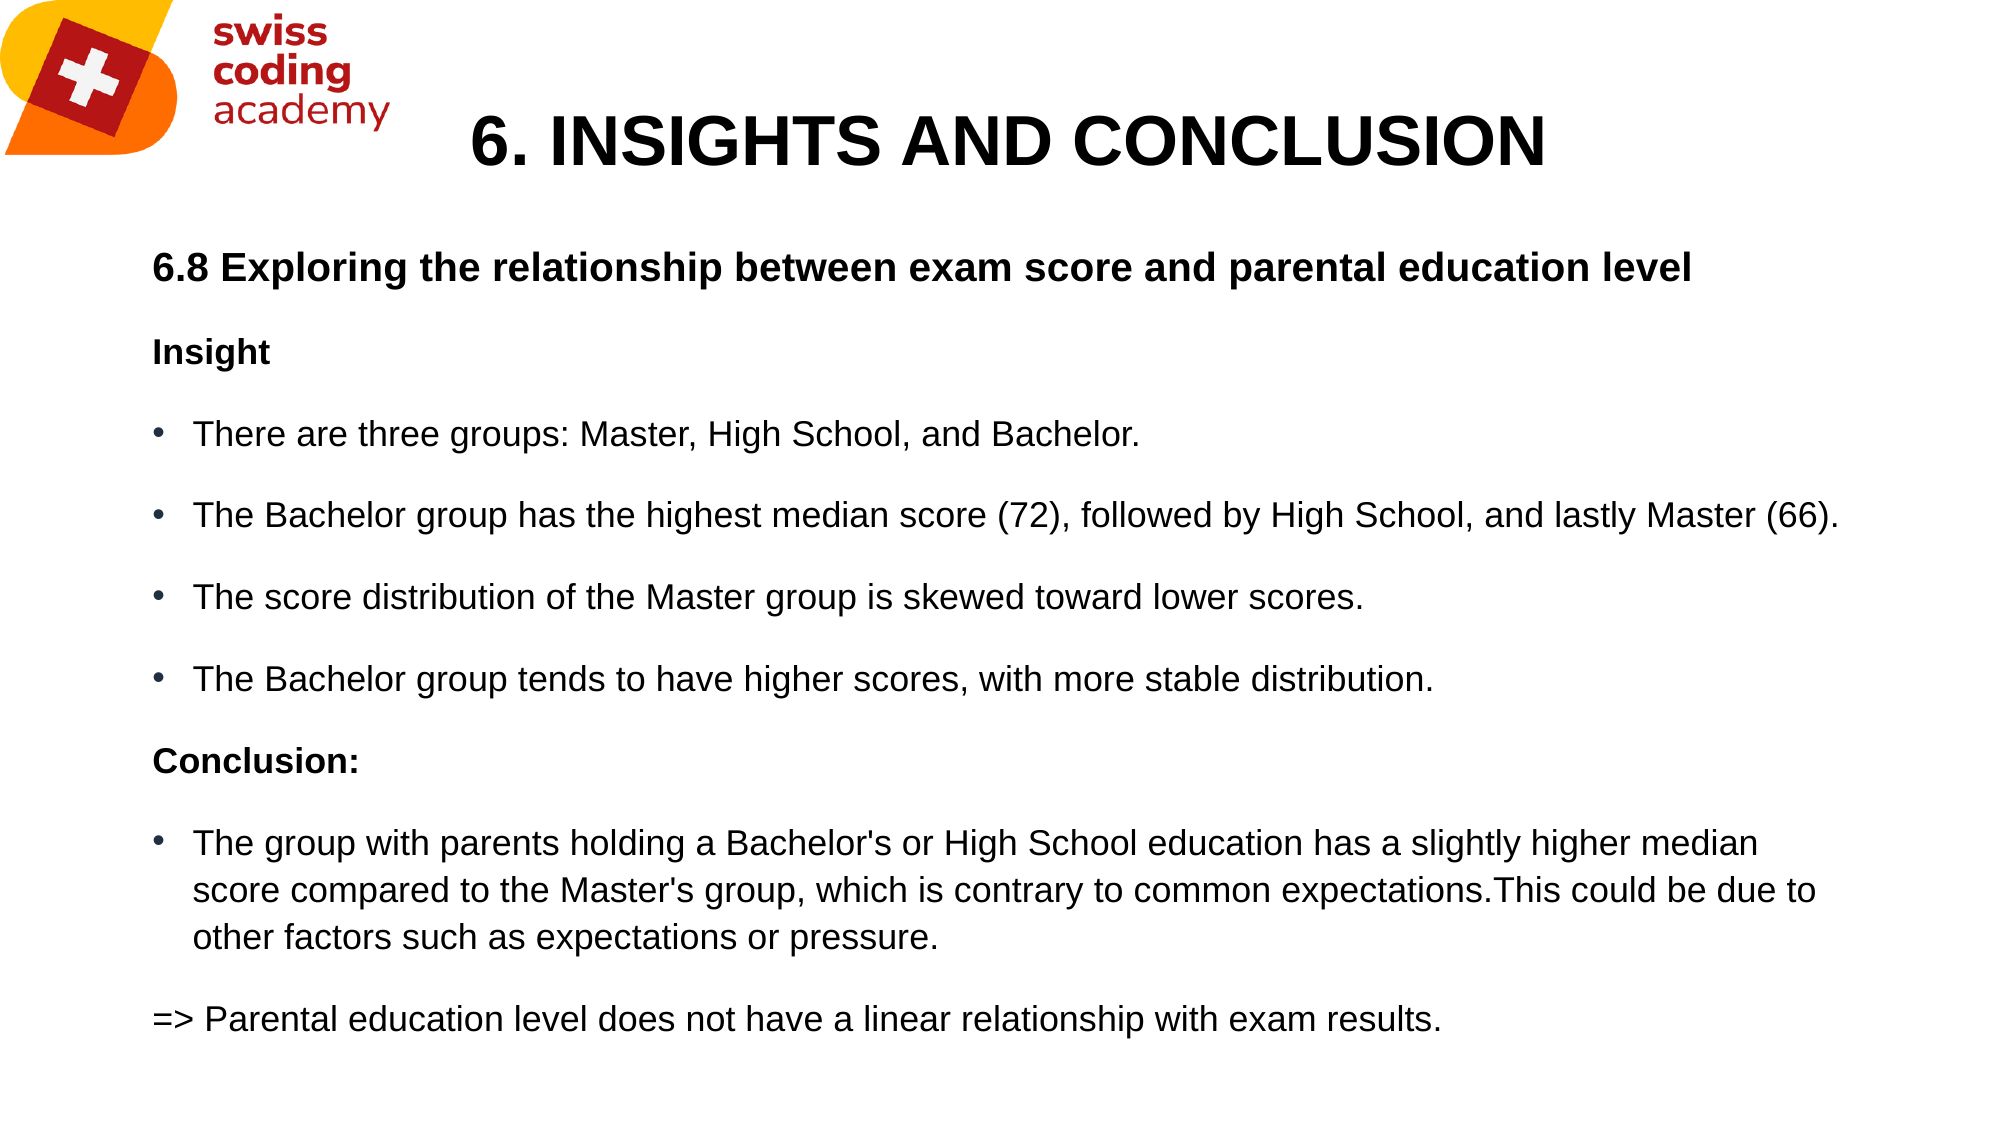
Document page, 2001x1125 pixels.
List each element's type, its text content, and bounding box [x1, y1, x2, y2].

text_box [0, 0, 390, 155]
title 6. INSIGHTS AND CONCLUSION [137, 59, 1863, 188]
text_box 6.8 Exploring the relationship between exam score and parental education level Insight There are three groups: Master, High School, and Bachelor. The Bachelor group has the highest median score (72), followed by High School, and lastly Master (66). The score distribution of the Master group is skewed toward lower scores. The Bachelor group tends to have higher scores, with more stable distribution. Conclusion: The group with parents holding a Bachelor's or High School education has a slightly higher median score compared to the Master's group, which is contrary to common expectations.This could be due to other factors such as expectations or pressure. => Parental education level does not have a linear relationship with exam results. [137, 228, 1863, 1066]
